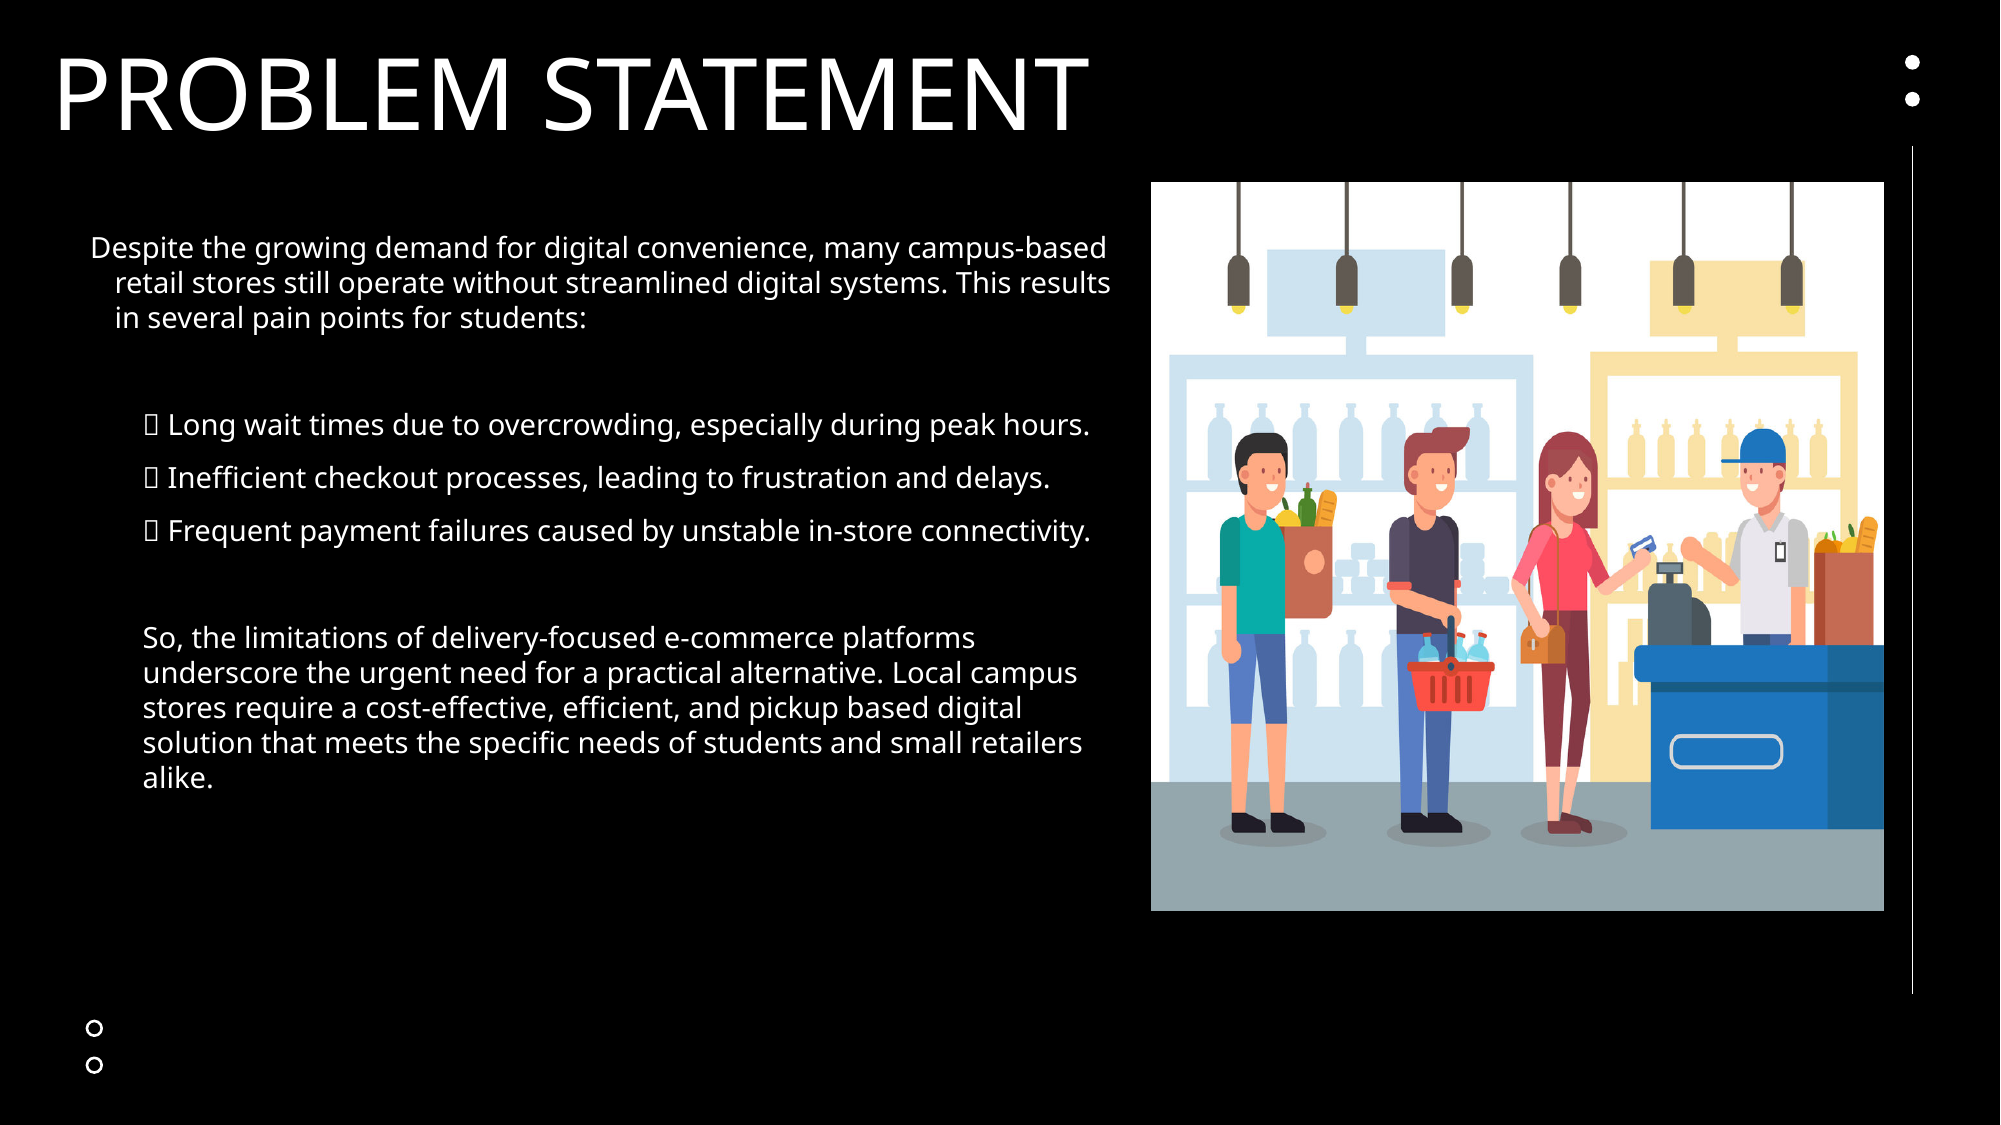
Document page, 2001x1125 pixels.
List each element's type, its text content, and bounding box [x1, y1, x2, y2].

list Despite the growing demand for digital convenience, many campus-based retail stores still operate without streamlined digital systems. This results in several pain points for students: ❌ Long wait times due to overcrowding, especially during peak hours. ❌ Inefficient checkout processes, leading to frustration and delays. ❌ Frequent payment failures caused by unstable in-store connectivity. So, the limitations of delivery-focused e-commerce platforms underscore the urgent need for a practical alternative. Local campus stores require a cost-effective, efficient, and pickup based digital solution that meets the specific needs of students and small retailers alike. [67, 229, 1136, 1048]
picture [1151, 181, 1884, 912]
title Problem Statement [51, 31, 1152, 149]
